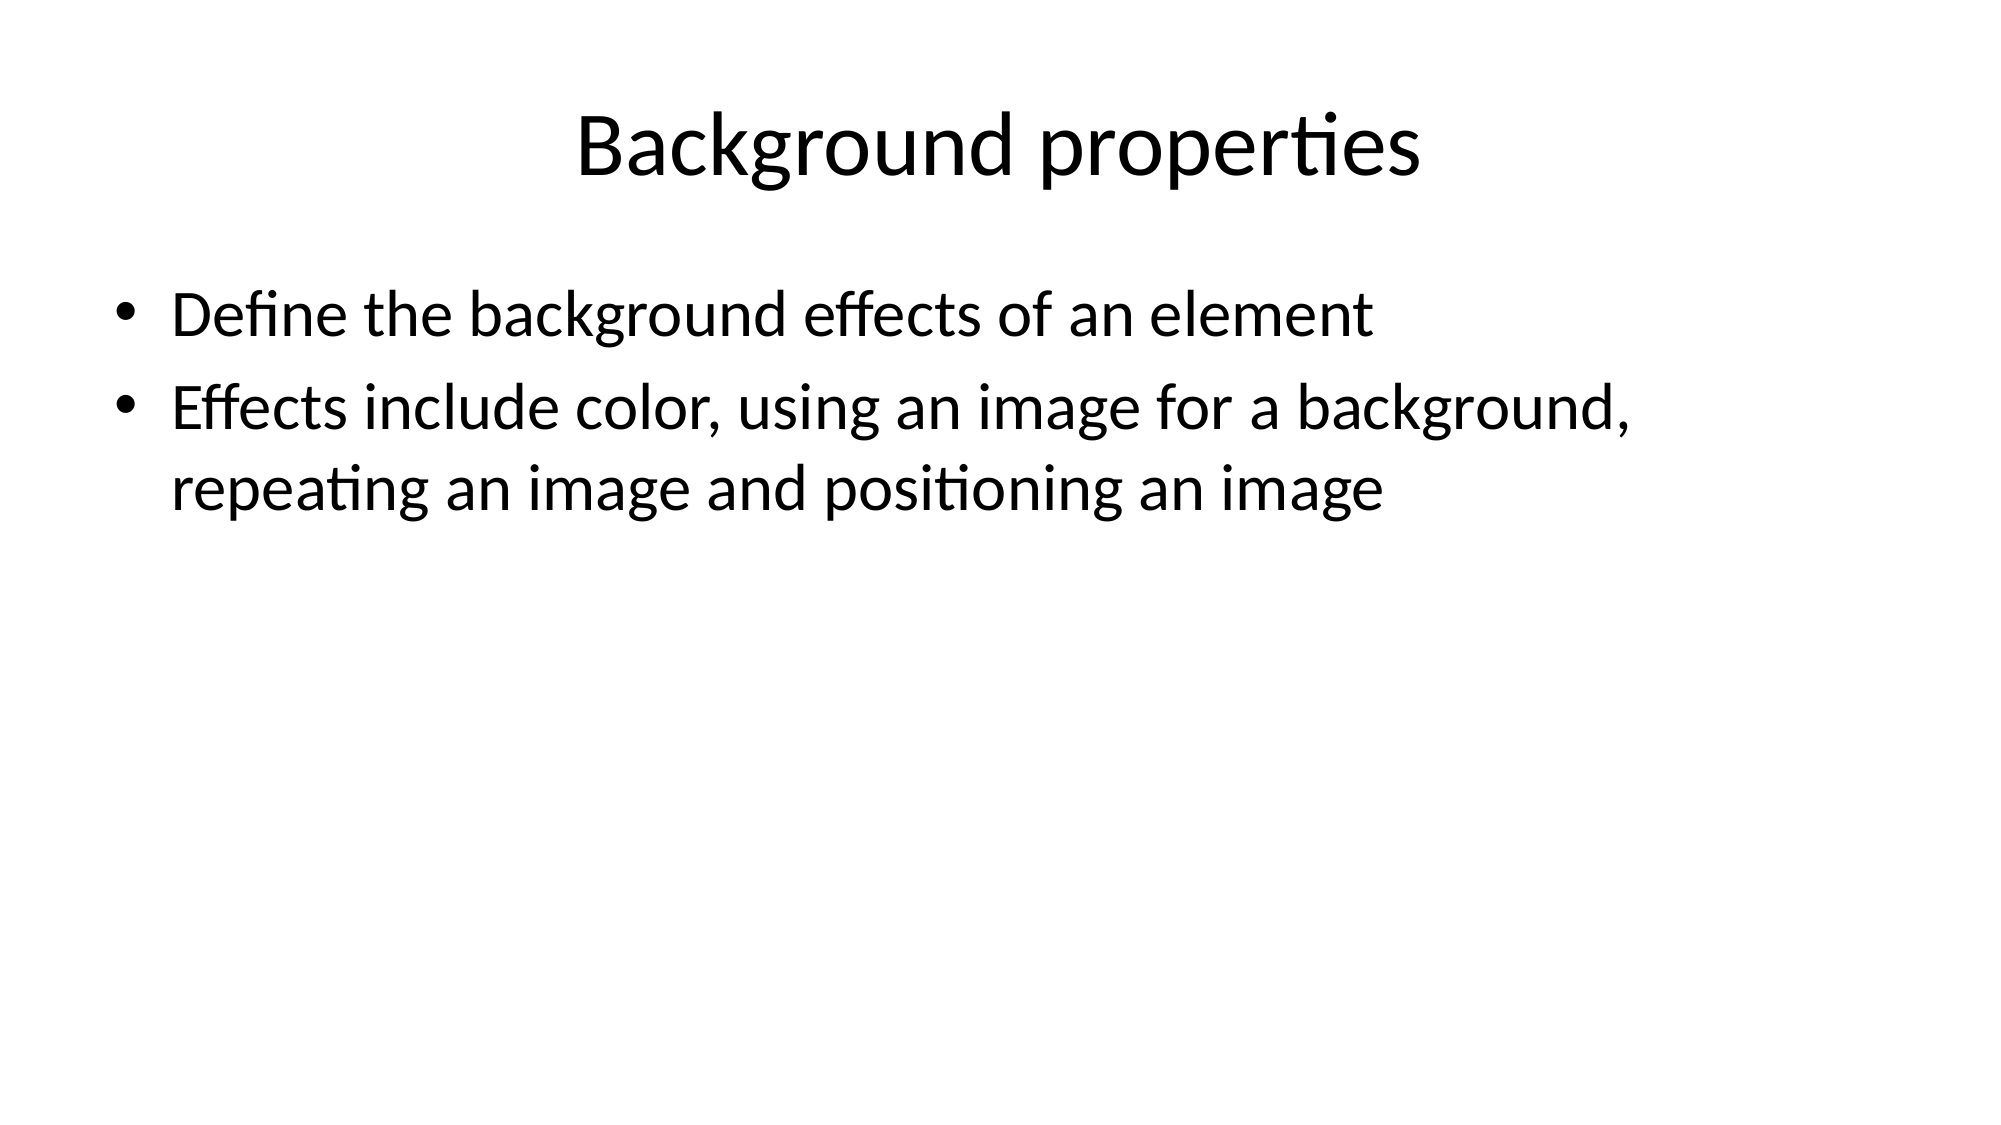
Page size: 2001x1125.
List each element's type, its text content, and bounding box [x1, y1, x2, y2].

title Background properties [99, 45, 1900, 233]
list Define the background effects of an element Effects include color, using an image for a background, repeating an image and positioning an image [99, 262, 1900, 1005]
